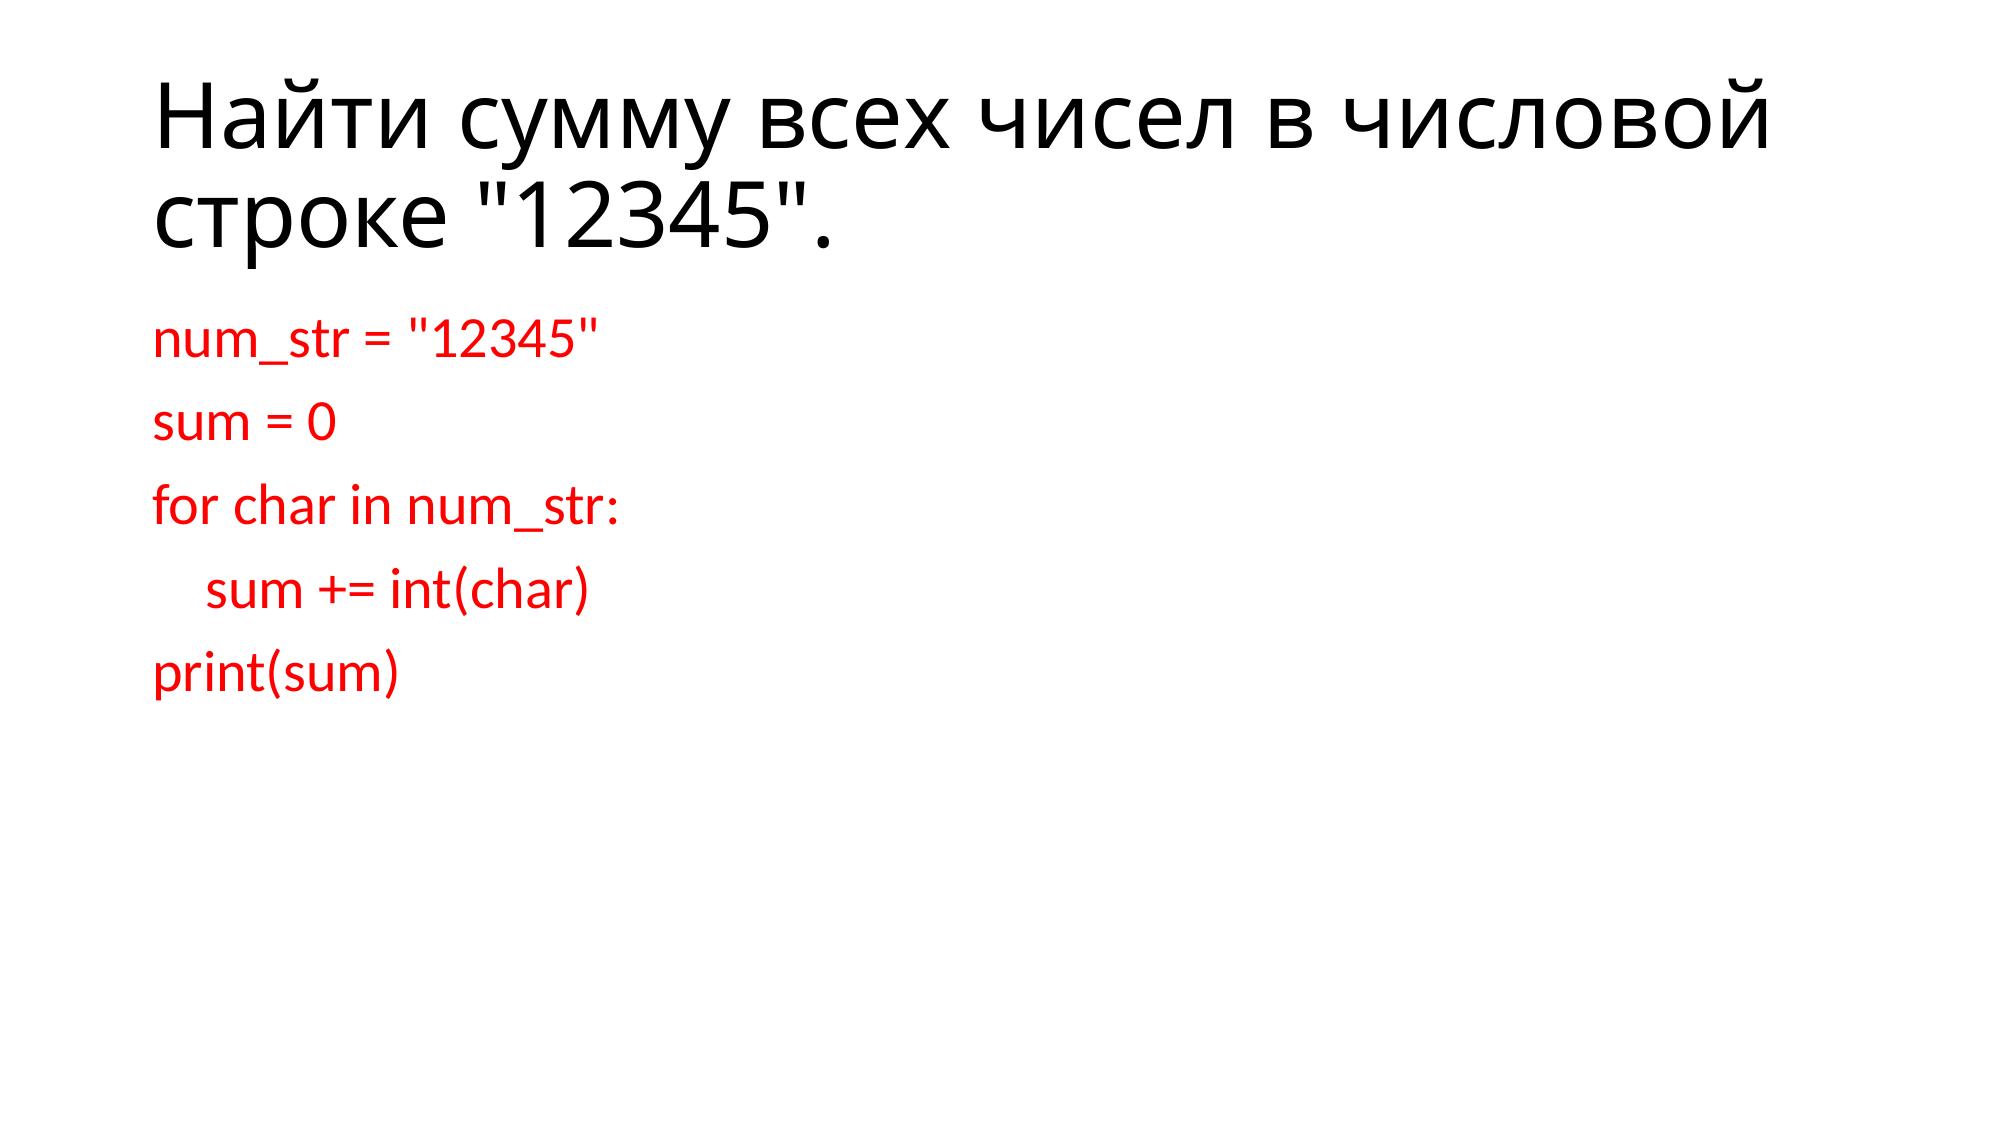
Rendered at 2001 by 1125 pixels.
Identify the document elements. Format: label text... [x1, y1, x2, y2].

list num_str = "12345" sum = 0 for char in num_str: sum += int(char) print(sum) [137, 299, 1863, 1014]
title Найти сумму всех чисел в числовой строке "12345". [137, 59, 1863, 278]
